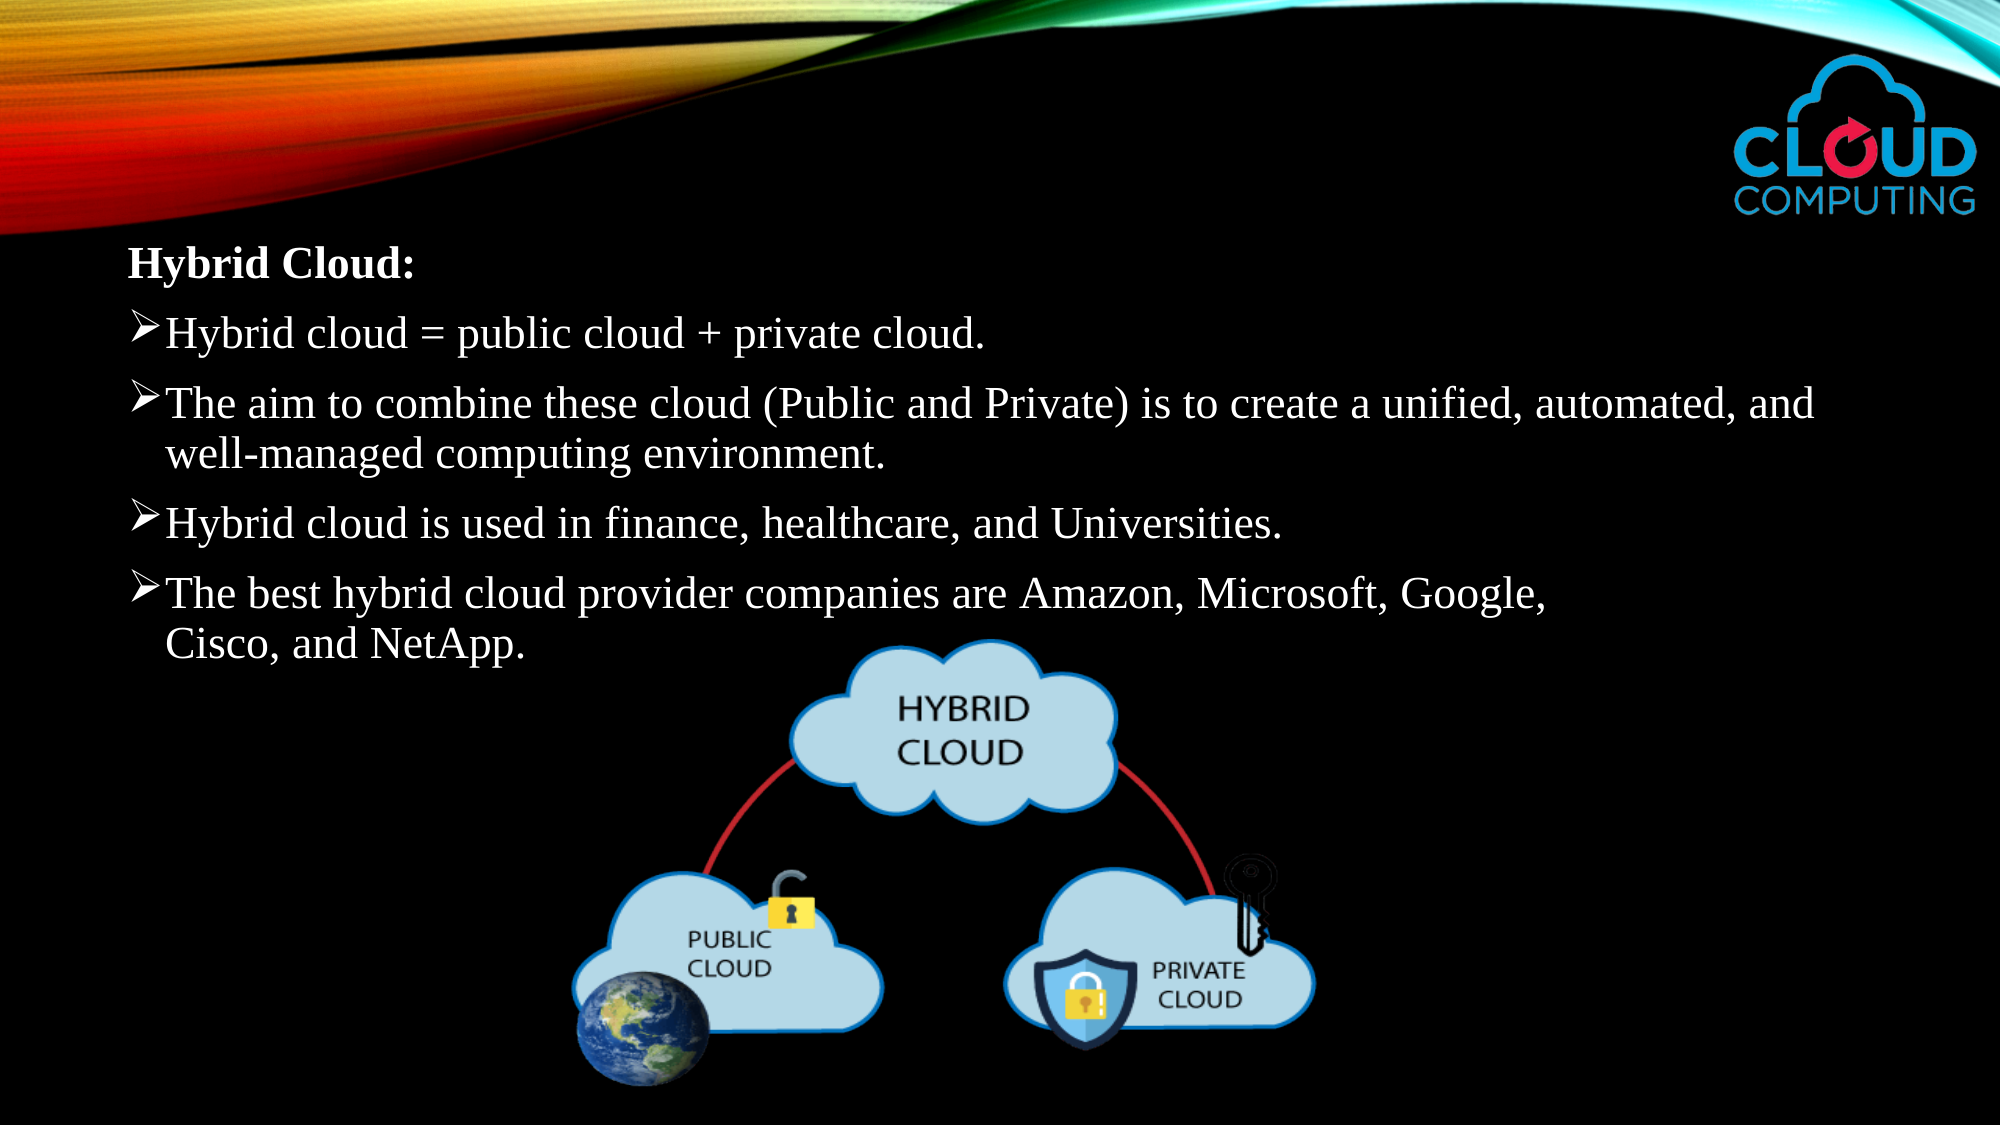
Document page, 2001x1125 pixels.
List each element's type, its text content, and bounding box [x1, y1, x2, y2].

picture [0, 0, 2000, 237]
picture [551, 604, 1334, 1089]
list Hybrid Cloud: Hybrid cloud = public cloud + private cloud. The aim to combine these cloud (Public and Private) is to create a unified, automated, and well-managed computing environment. Hybrid cloud is used in finance, healthcare, and Universities. The best hybrid cloud provider companies are Amazon, Microsoft, Google, Cisco, and NetApp. [112, 231, 1888, 1111]
